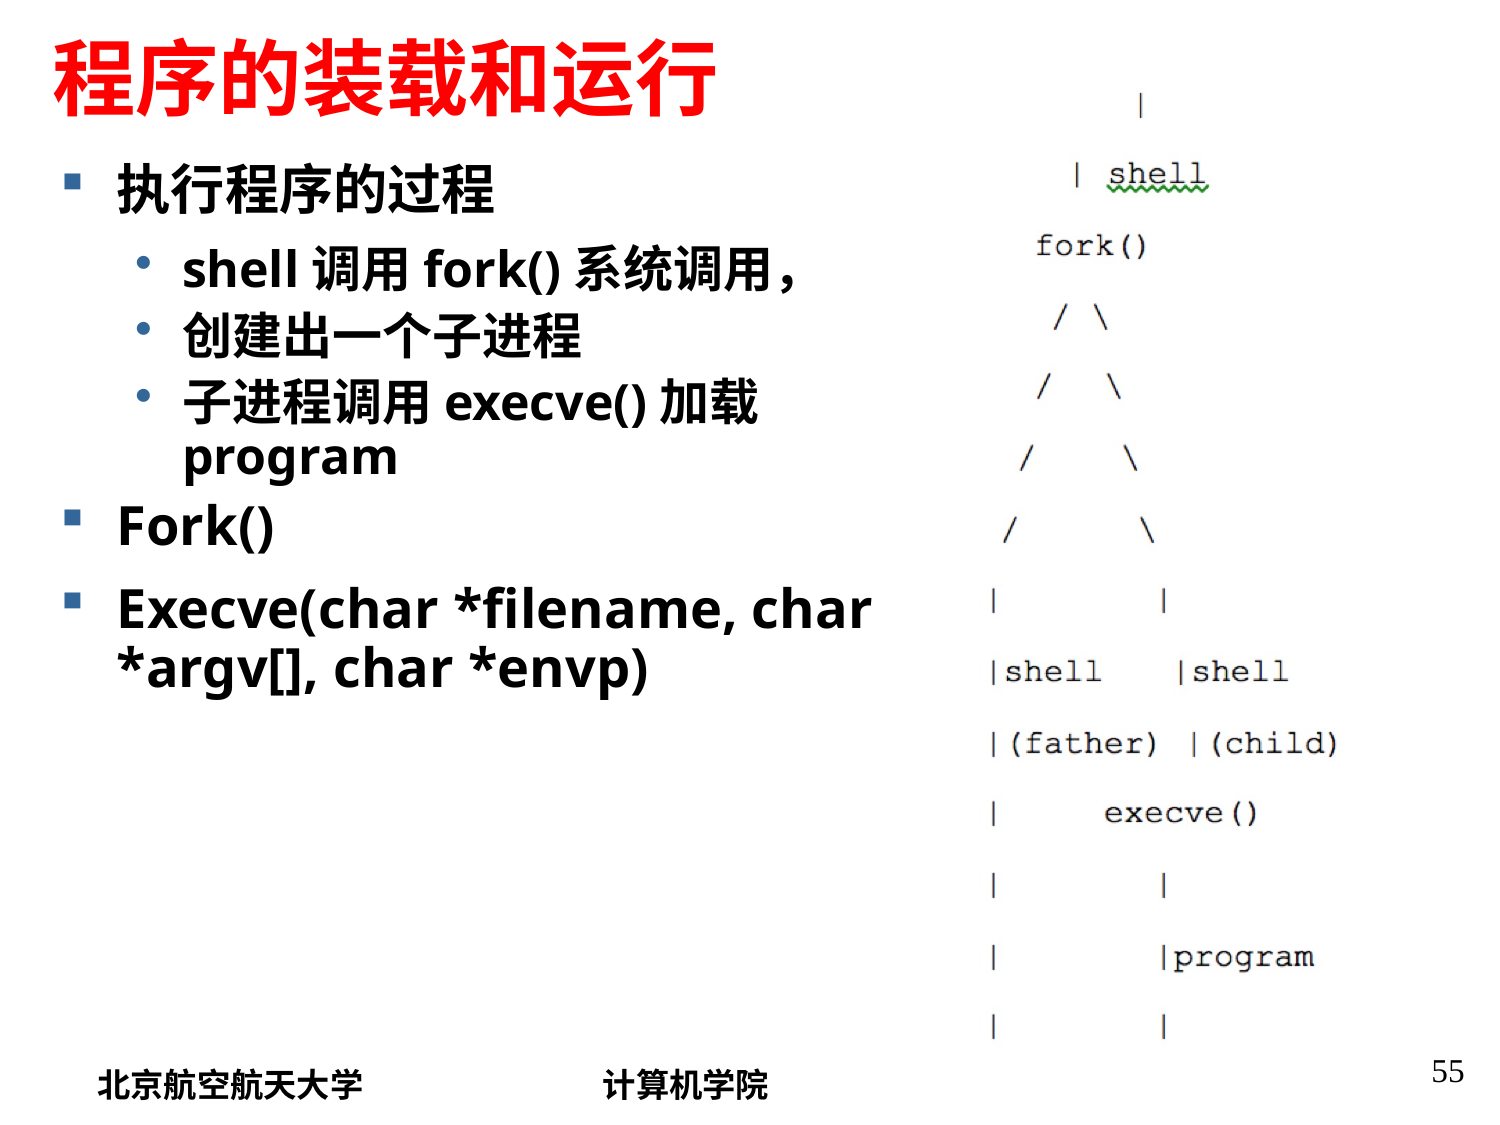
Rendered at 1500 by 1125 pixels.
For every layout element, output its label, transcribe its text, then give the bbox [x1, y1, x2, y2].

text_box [280, 687, 630, 760]
picture [936, 75, 1415, 1068]
title 程序的装载和运行 [37, 31, 1415, 120]
list 执行程序的过程 shell调用fork()系统调用， 创建出一个子进程 子进程调用execve()加载program Fork() Execve(char *filename, char *argv[], char *envp) [45, 154, 895, 1016]
